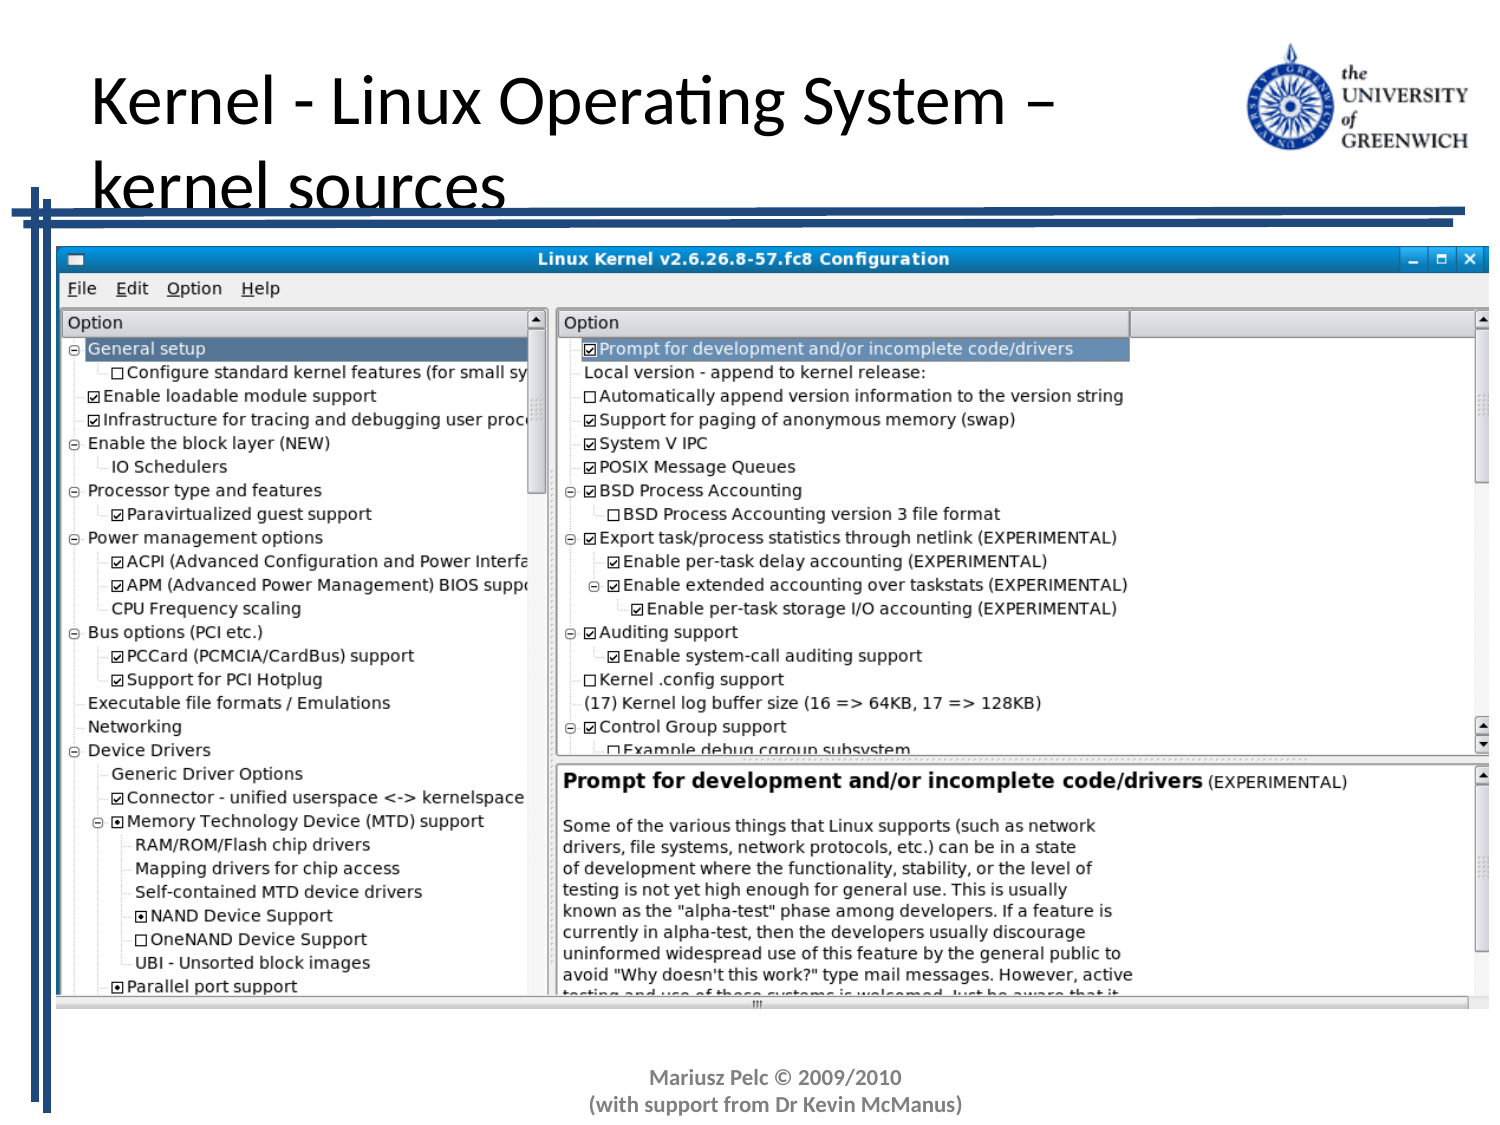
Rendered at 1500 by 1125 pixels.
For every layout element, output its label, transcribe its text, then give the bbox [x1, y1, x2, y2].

picture [893, 256, 910, 264]
picture [737, 253, 745, 264]
picture [540, 253, 547, 264]
picture [556, 256, 565, 264]
picture [768, 253, 776, 264]
picture [580, 256, 587, 264]
picture [56, 254, 1489, 1009]
picture [794, 253, 812, 264]
picture [856, 252, 866, 264]
picture [913, 254, 919, 264]
picture [672, 253, 680, 264]
text_box Mariusz Pelc © 2009/2010 (with support from Dr Kevin McManus) [573, 1054, 979, 1125]
picture [1241, 34, 1477, 159]
picture [707, 253, 716, 264]
picture [821, 253, 853, 264]
picture [568, 256, 576, 264]
picture [690, 253, 698, 264]
picture [56, 245, 1489, 263]
picture [660, 256, 670, 264]
picture [596, 253, 636, 264]
picture [756, 253, 764, 264]
picture [785, 252, 791, 264]
picture [638, 252, 652, 264]
title Kernel - Linux Operating System – kernel sources [76, 45, 1226, 208]
picture [719, 253, 728, 264]
picture [881, 256, 890, 264]
picture [928, 256, 949, 264]
